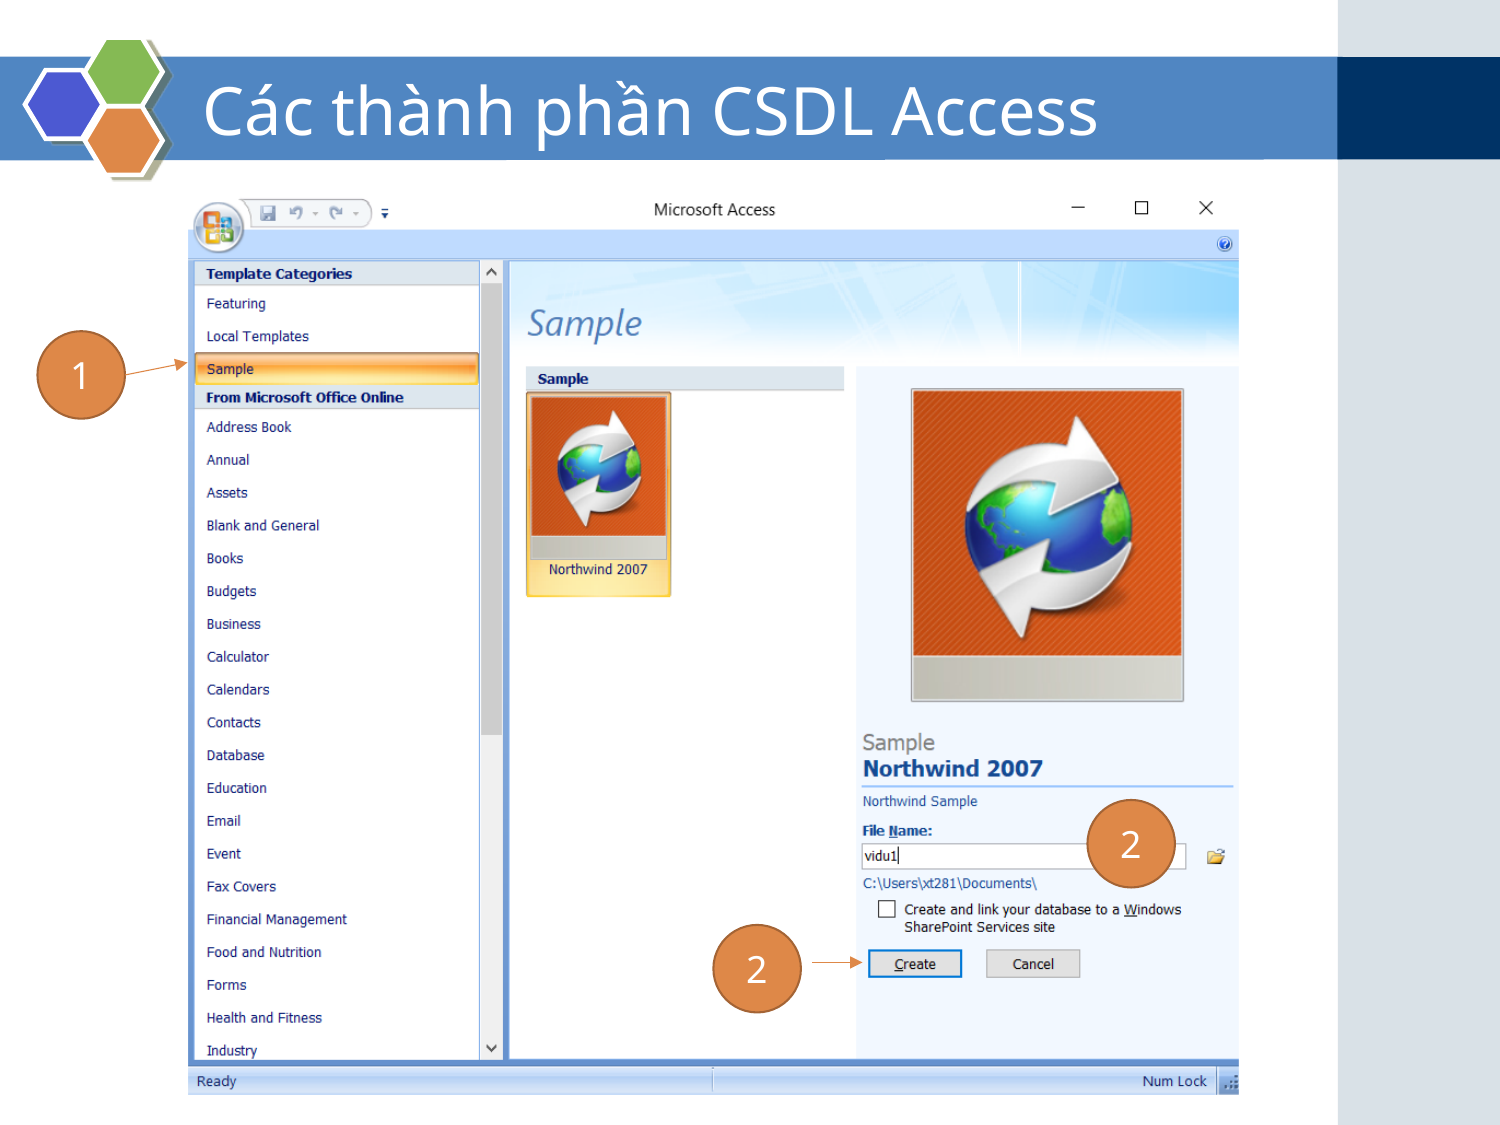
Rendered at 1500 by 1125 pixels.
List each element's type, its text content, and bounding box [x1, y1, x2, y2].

text_box 1 [36, 330, 126, 420]
picture [187, 187, 1240, 1096]
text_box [124, 362, 188, 375]
title Các thành phần CSDL Access [187, 62, 1288, 155]
